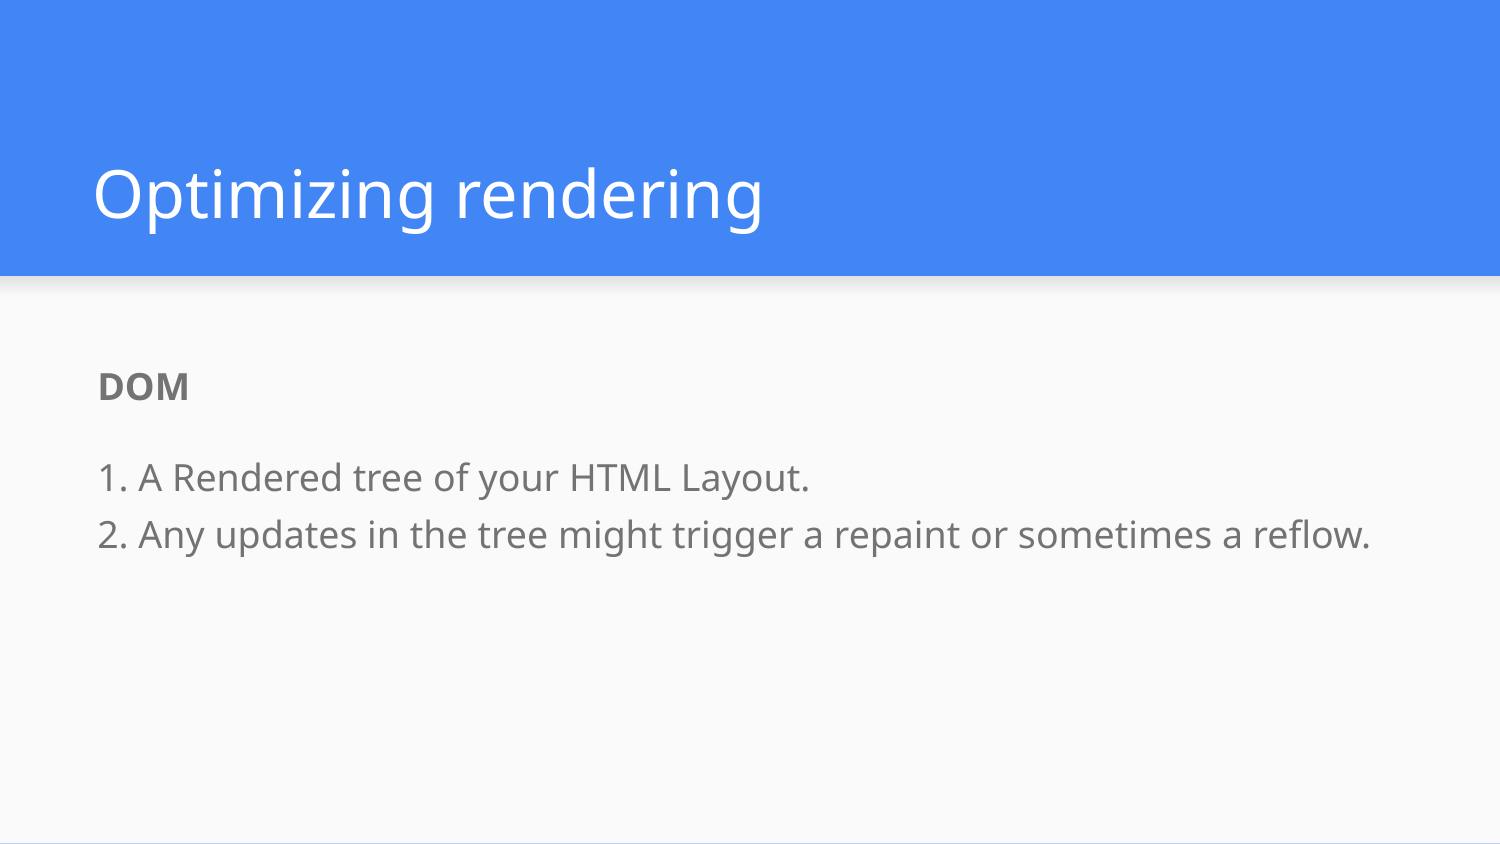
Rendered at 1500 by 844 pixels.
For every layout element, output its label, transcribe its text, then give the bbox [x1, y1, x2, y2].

list DOM 1. A Rendered tree of your HTML Layout. 2. Any updates in the tree might trigger a repaint or sometimes a reflow. [82, 341, 1422, 803]
title Optimizing rendering [77, 121, 1427, 248]
